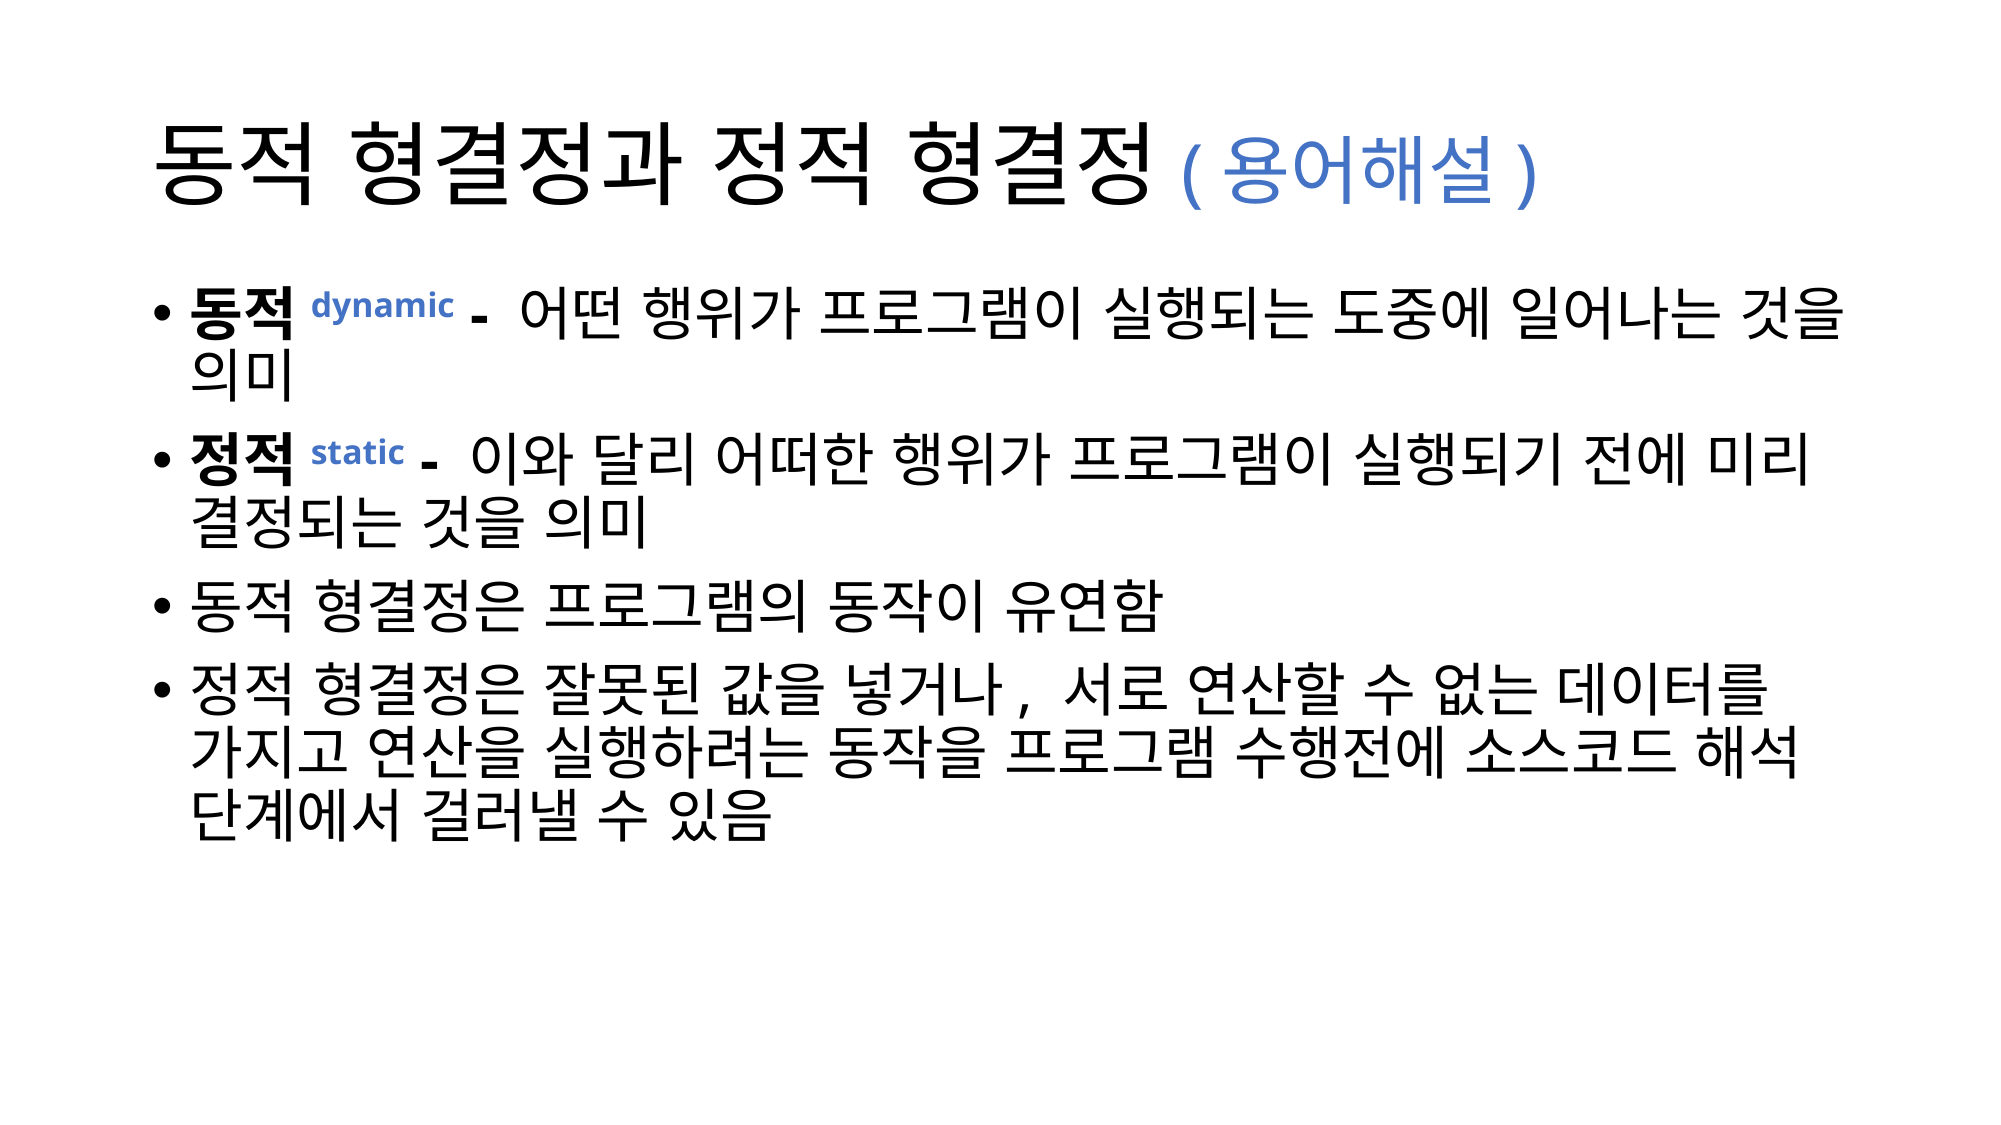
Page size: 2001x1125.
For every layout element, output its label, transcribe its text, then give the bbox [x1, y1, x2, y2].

title 동적 형결정과 정적 형결정(용어해설) [137, 59, 1863, 277]
list 동적dynamic - 어떤 행위가 프로그램이 실행되는 도중에 일어나는 것을 의미 정적static - 이와 달리 어떠한 행위가 프로그램이 실행되기 전에 미리 결정되는 것을 의미 동적 형결정은 프로그램의 동작이 유연함 정적 형결정은 잘못된 값을 넣거나, 서로 연산할 수 없는 데이터를 가지고 연산을 실행하려는 동작을 프로그램 수행전에 소스코드 해석 단계에서 걸러낼 수 있음 [137, 277, 1913, 1073]
